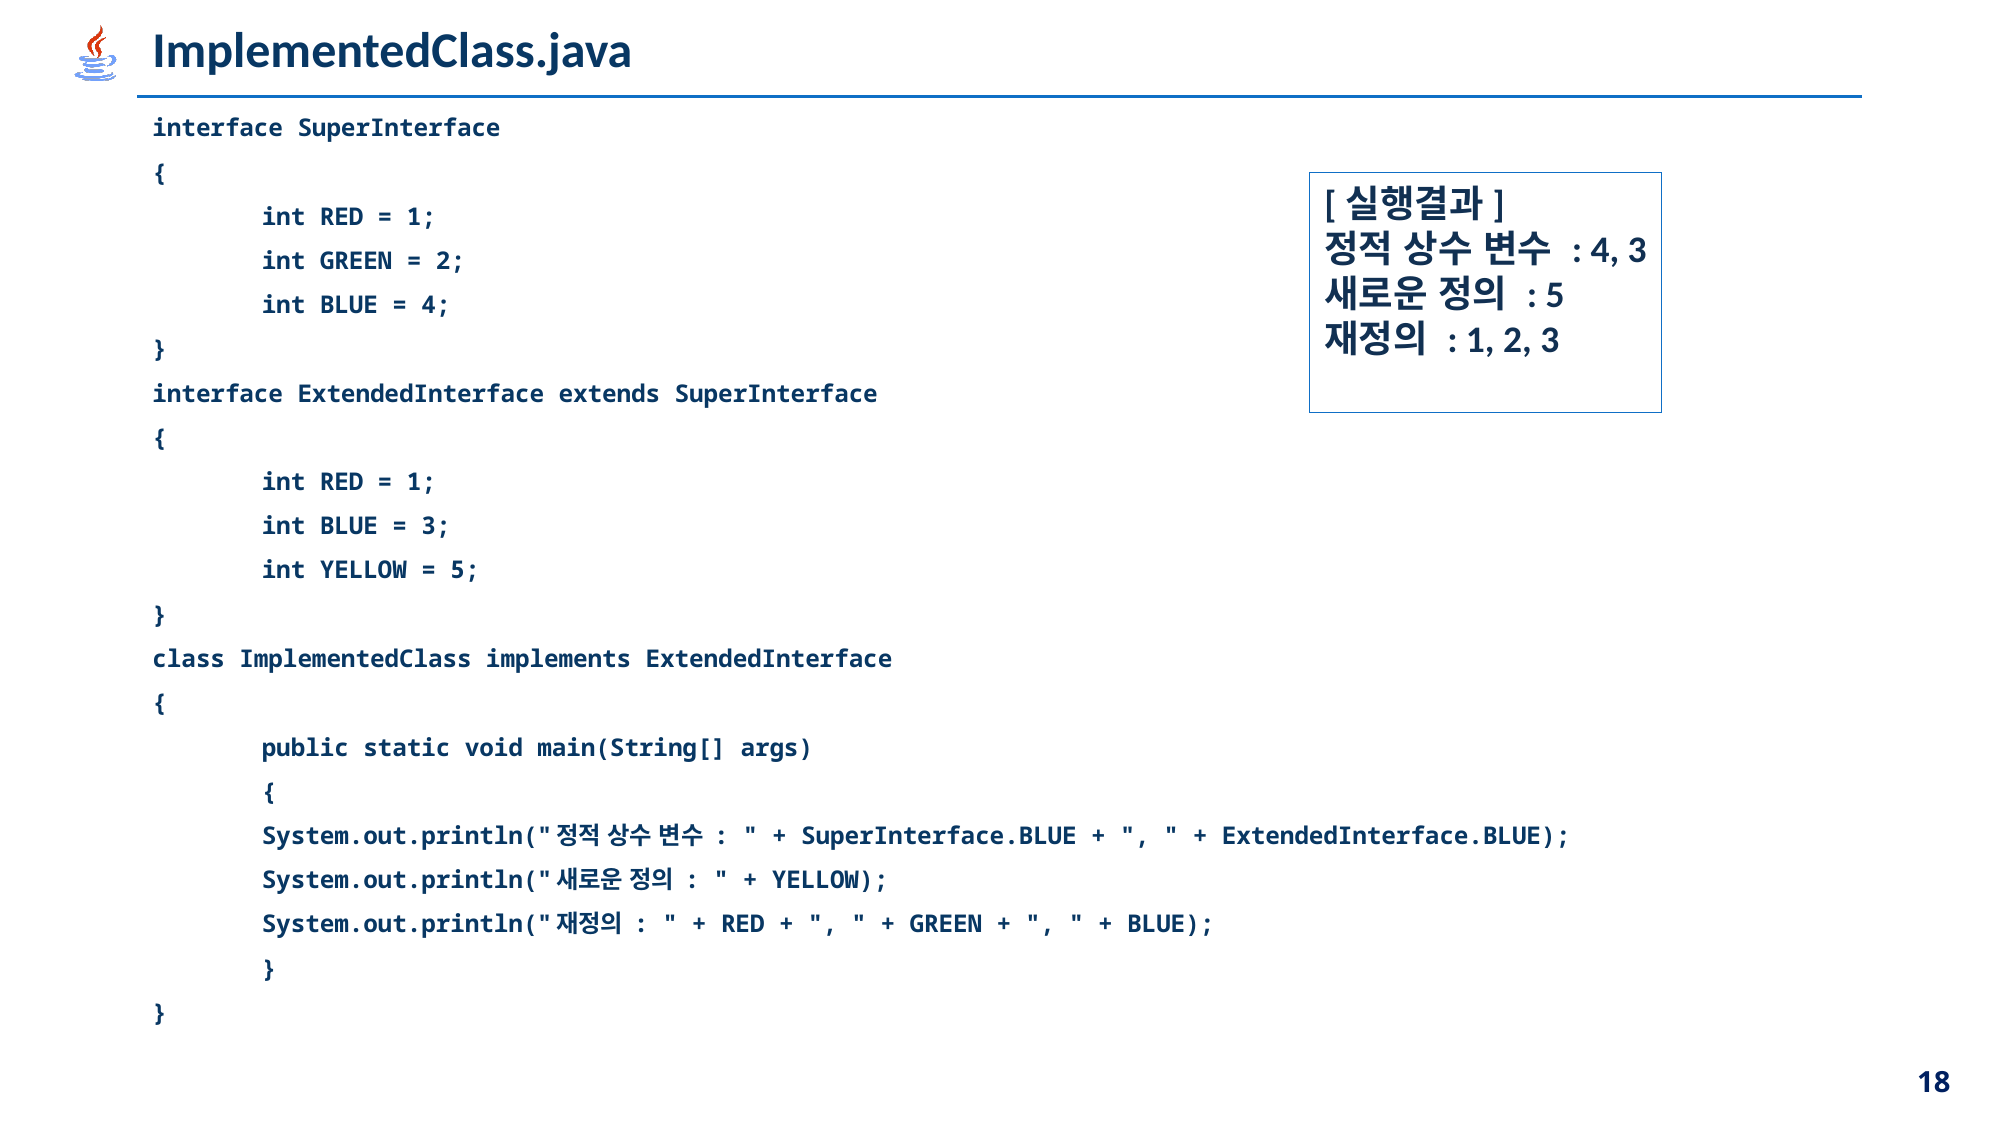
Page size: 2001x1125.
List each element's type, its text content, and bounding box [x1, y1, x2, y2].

title ImplementedClass.java [137, 13, 1863, 89]
list interface SuperInterface { int RED = 1; int GREEN = 2; int BLUE = 4; } interface ExtendedInterface extends SuperInterface { int RED = 1; int BLUE = 3; int YELLOW = 5; } class ImplementedClass implements ExtendedInterface { public static void main(String[] args) { System.out.println("정적 상수 변수 : " + SuperInterface.BLUE + ", " + ExtendedInterface.BLUE); System.out.println("새로운 정의 : " + YELLOW); System.out.println("재정의 : " + RED + ", " + GREEN + ", " + BLUE); } } [137, 104, 1863, 1036]
slide_number 18 [1862, 1053, 1966, 1114]
text_box [실행결과] 정적 상수 변수 : 4, 3 새로운 정의 : 5 재정의 : 1, 2, 3 [1309, 172, 1662, 413]
picture [67, 25, 123, 81]
